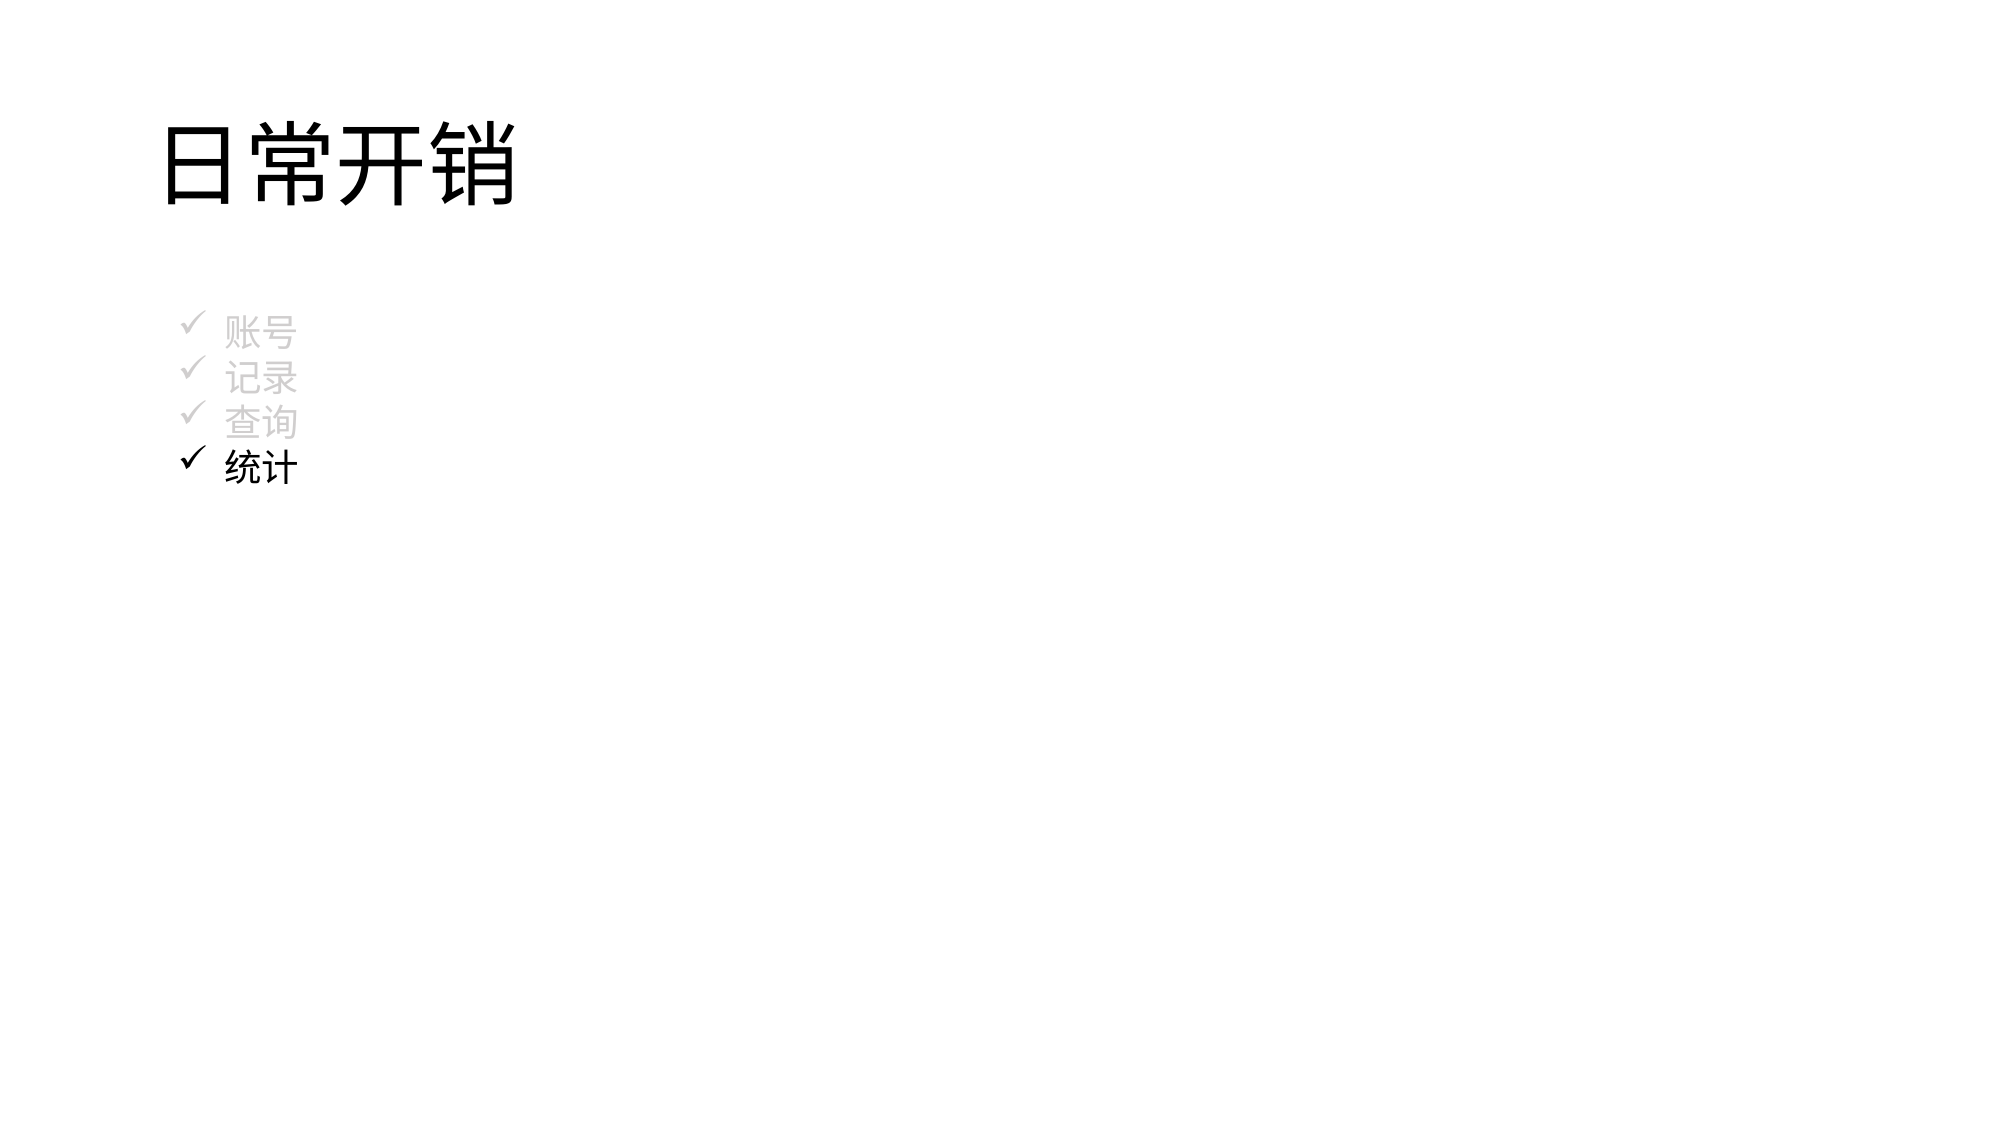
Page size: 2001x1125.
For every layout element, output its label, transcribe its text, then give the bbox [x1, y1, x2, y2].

title 日常开销 [137, 59, 1863, 278]
text_box 账号 记录 查询 统计 [162, 301, 762, 497]
